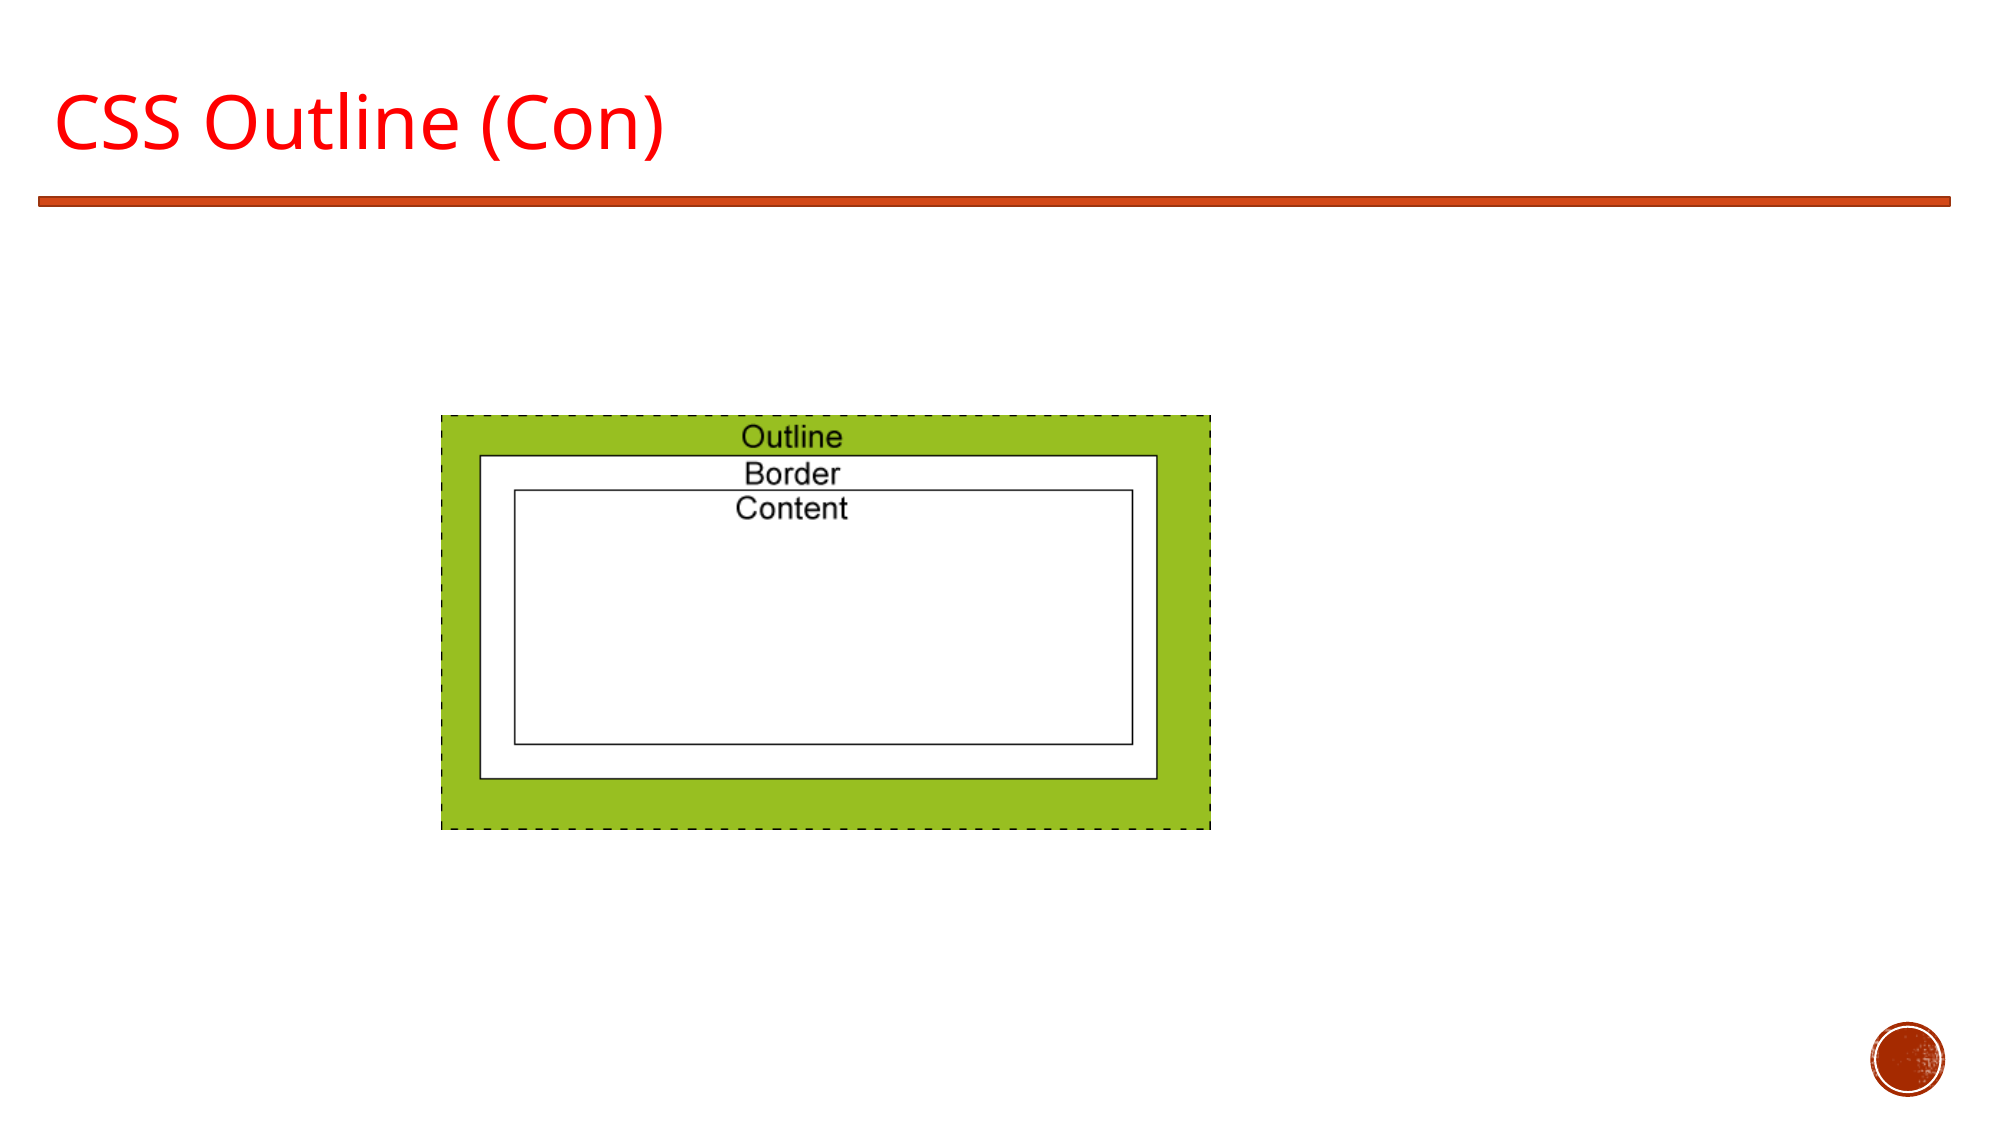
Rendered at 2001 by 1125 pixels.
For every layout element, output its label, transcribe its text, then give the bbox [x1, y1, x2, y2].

text_box [38, 196, 1951, 207]
picture [441, 415, 1211, 830]
text_box CSS Outline (Con) [38, 67, 1950, 173]
